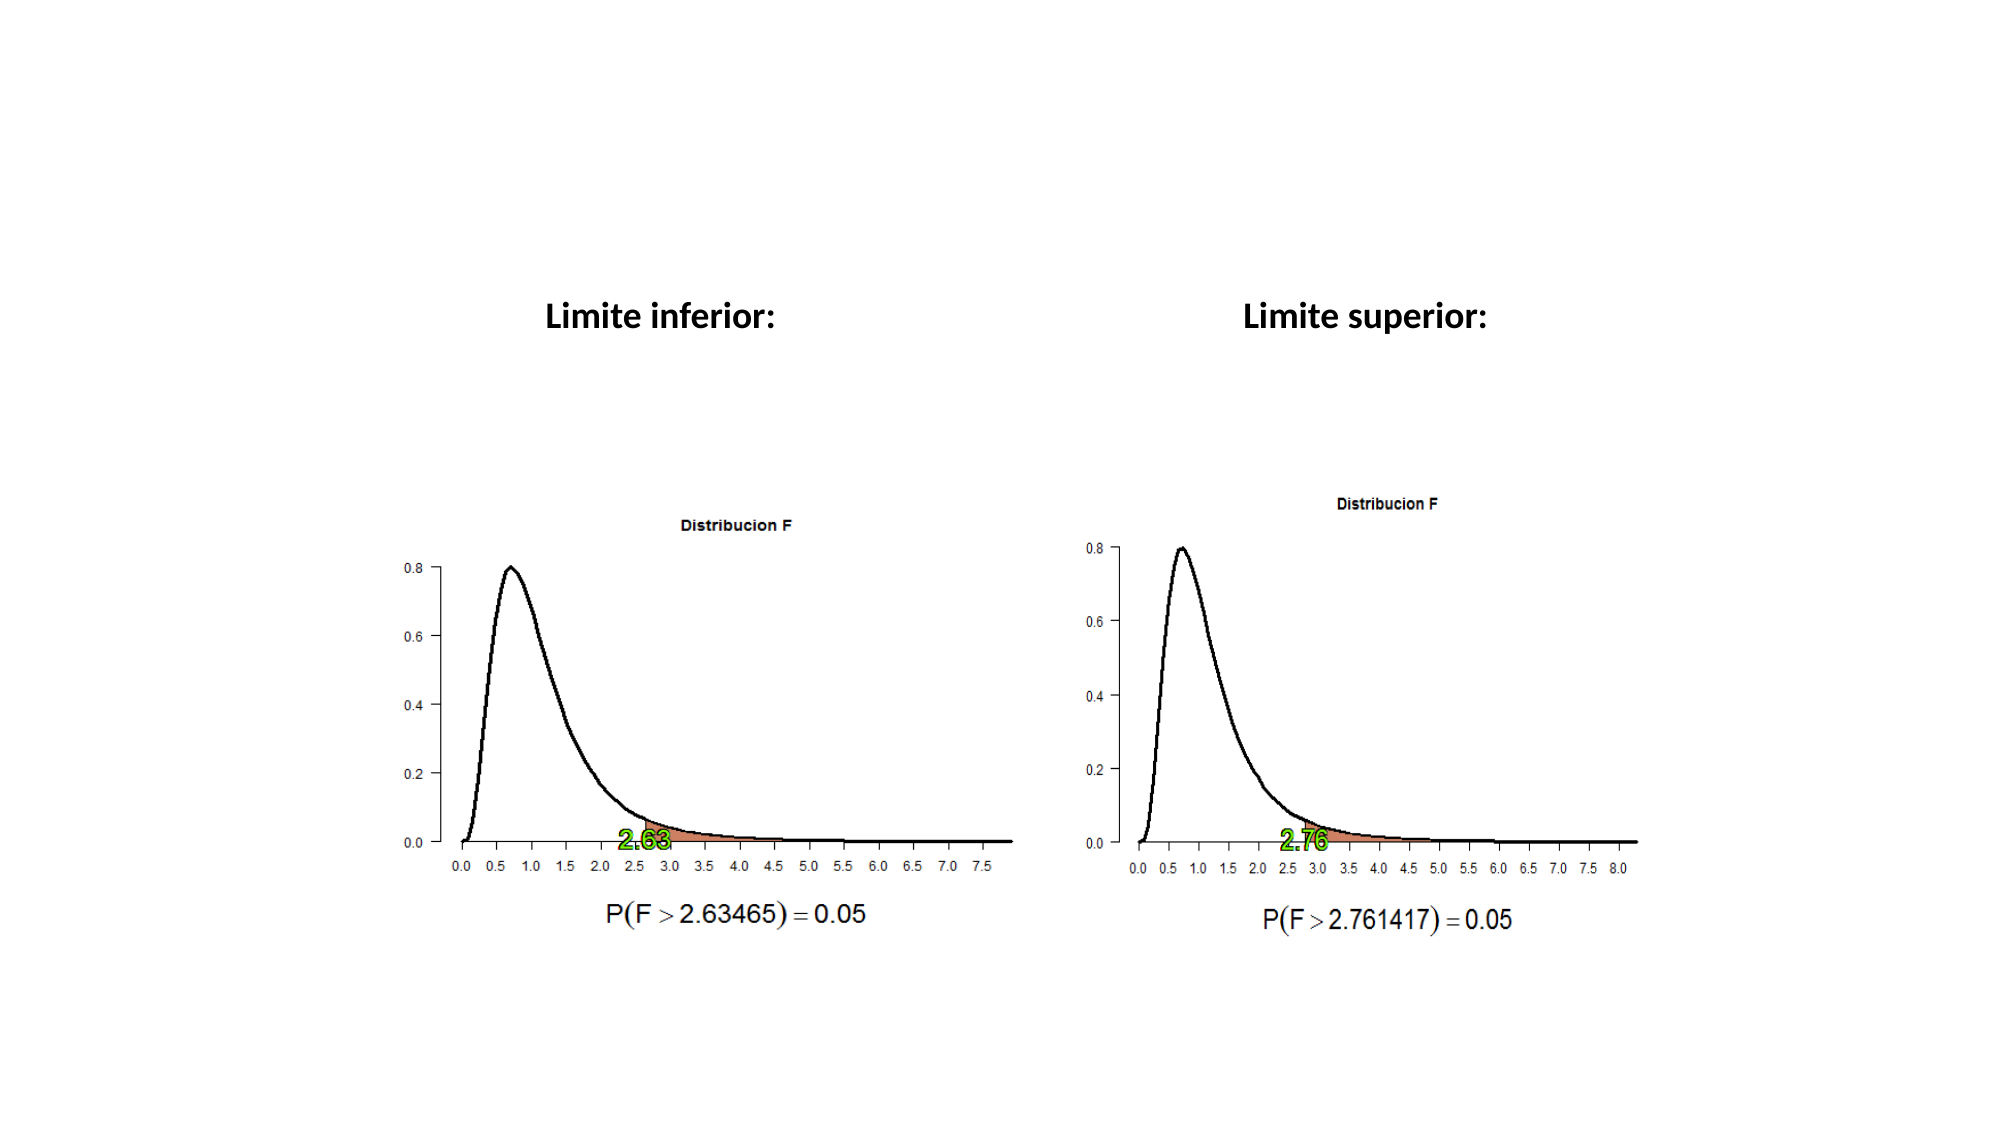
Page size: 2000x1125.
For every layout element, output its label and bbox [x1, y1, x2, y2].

picture [1058, 467, 1688, 941]
list [373, 491, 1058, 934]
